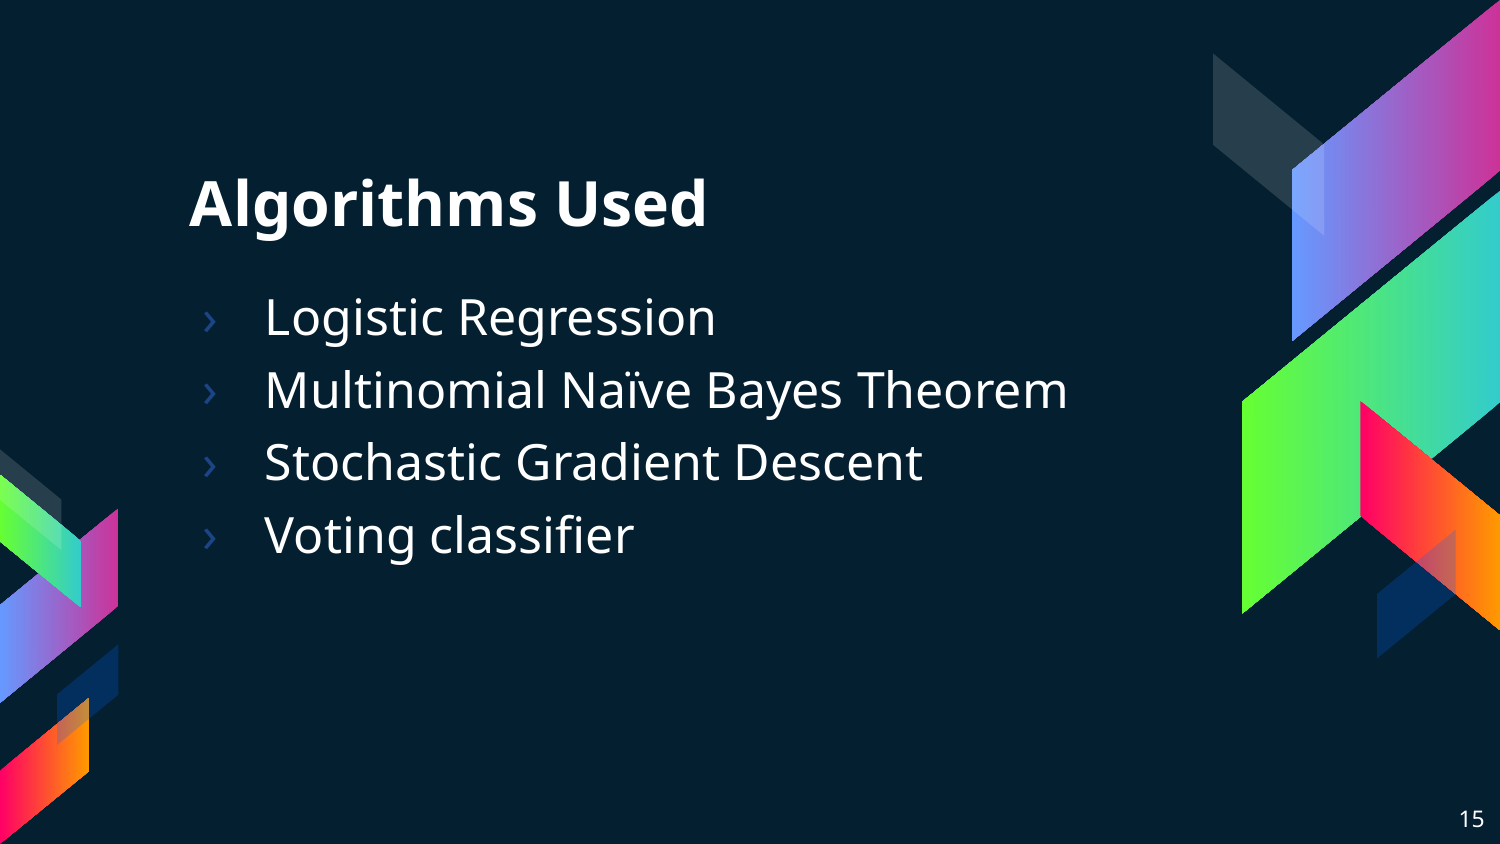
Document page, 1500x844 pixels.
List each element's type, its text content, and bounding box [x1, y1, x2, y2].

slide_number 15 [1403, 789, 1500, 844]
list Logistic Regression Multinomial Naïve Bayes Theorem Stochastic Gradient Descent Voting classifier [175, 270, 1155, 725]
title Algorithms Used [175, 149, 1155, 255]
